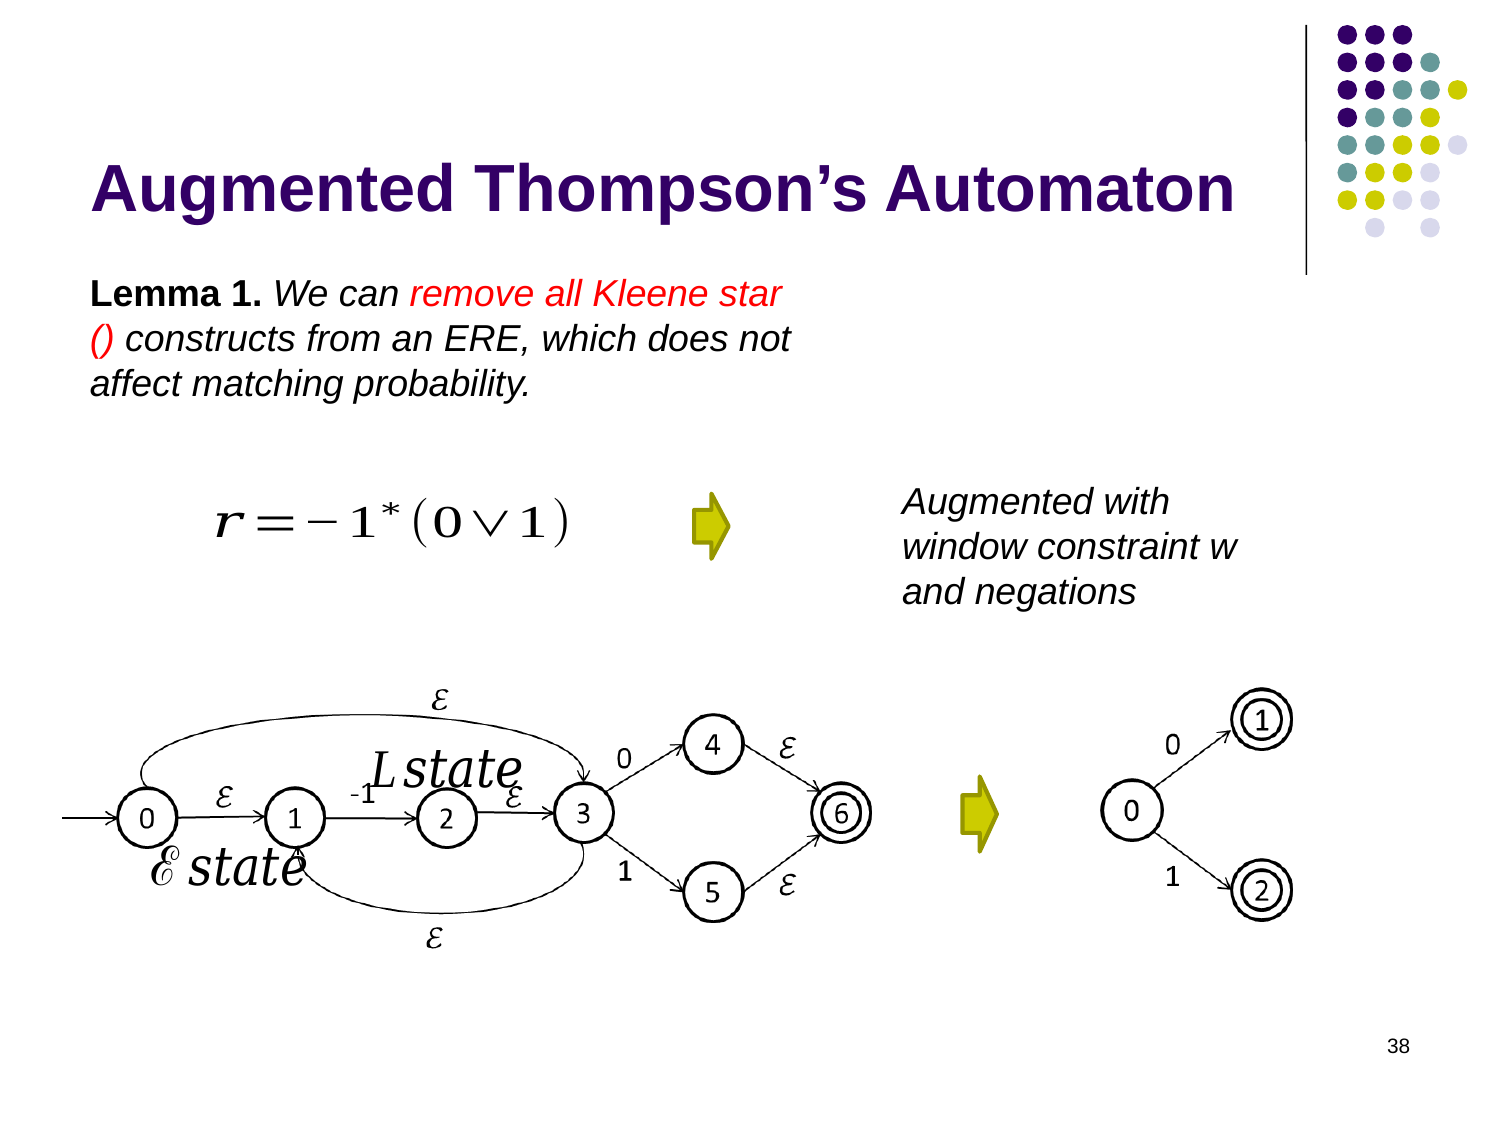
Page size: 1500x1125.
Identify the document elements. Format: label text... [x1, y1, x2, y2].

text_box [692, 491, 731, 561]
text_box [960, 774, 999, 854]
picture [1099, 687, 1293, 929]
picture [62, 674, 872, 964]
slide_number 38 [1074, 1024, 1426, 1101]
title Augmented Thompson’s Automaton [74, 19, 1313, 233]
